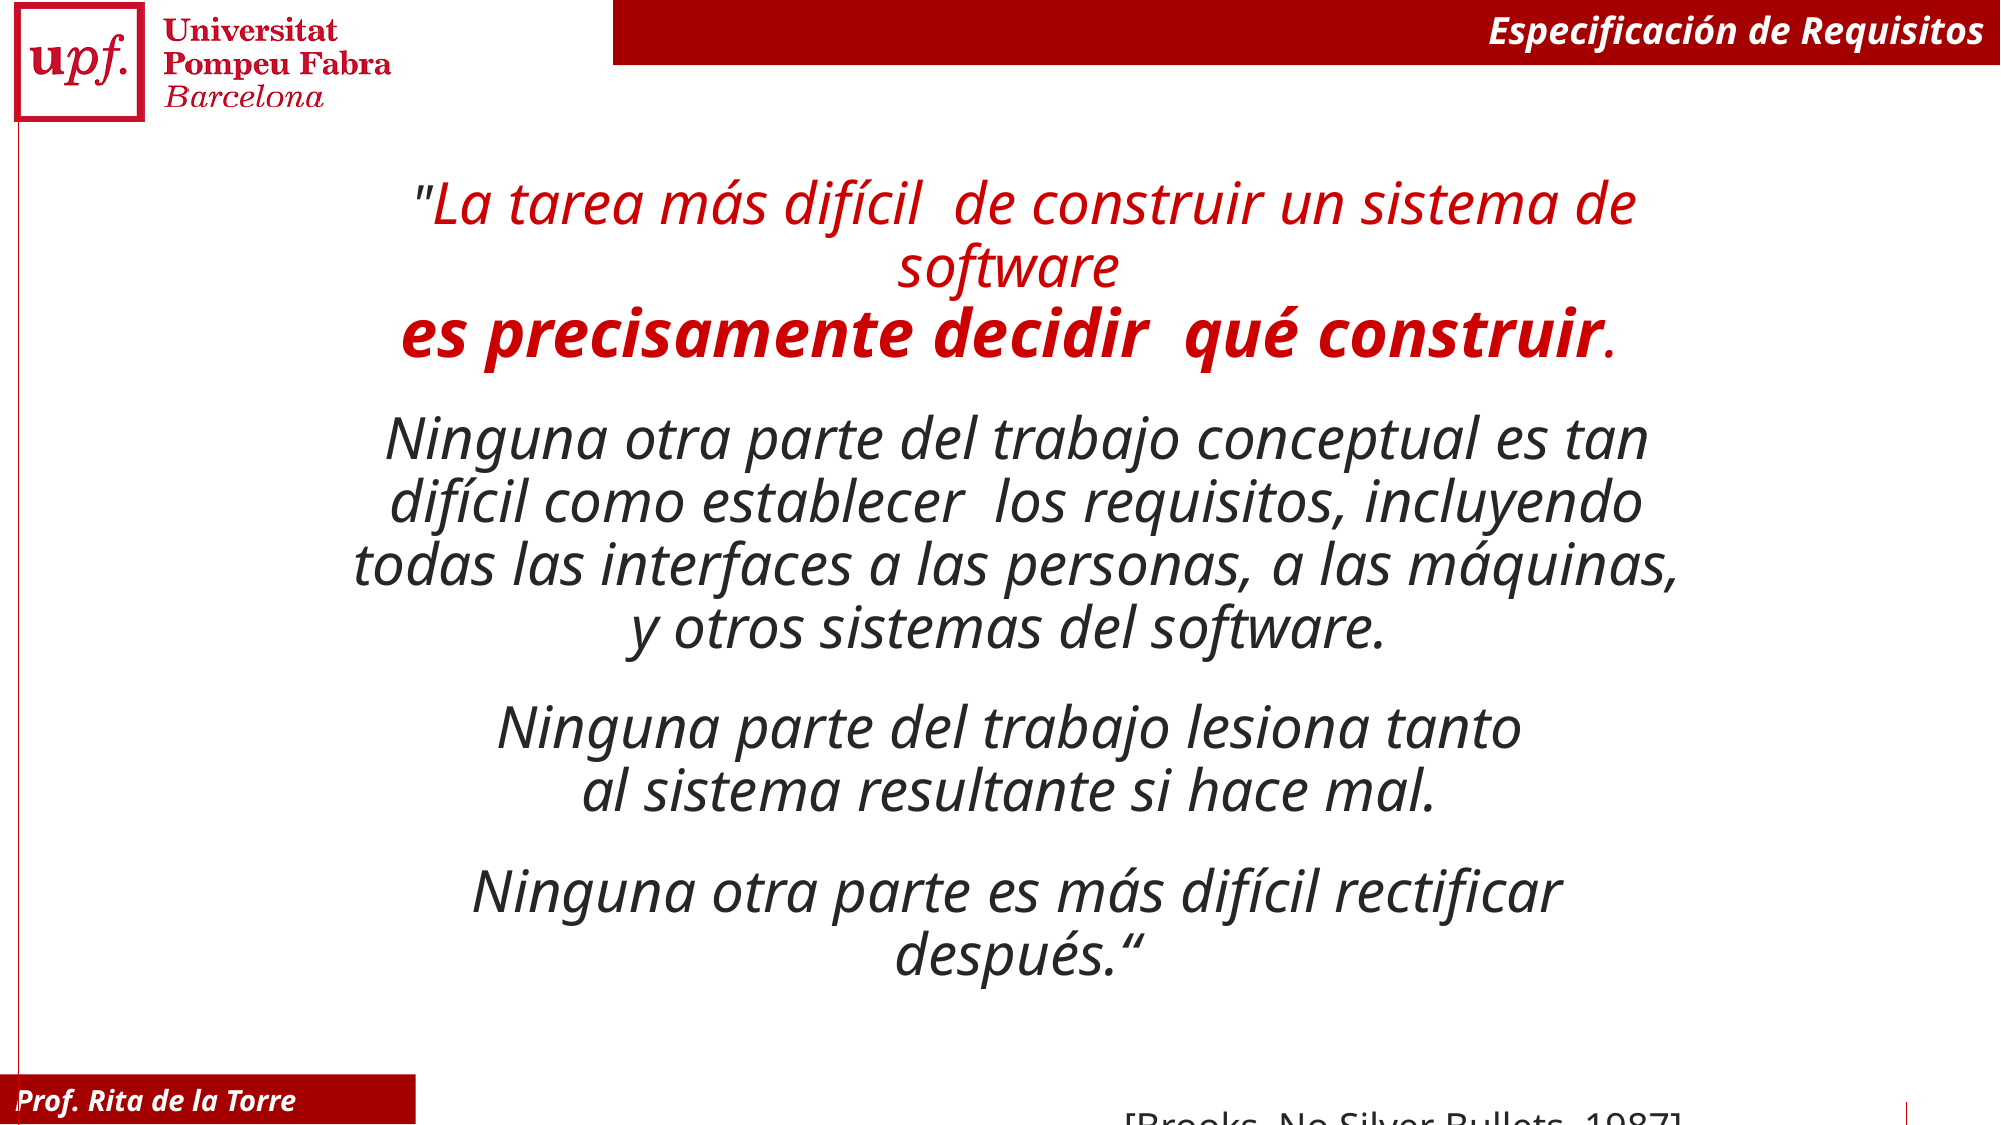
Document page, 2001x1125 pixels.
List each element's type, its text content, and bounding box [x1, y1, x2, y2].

title Especificación de Requisitos [613, 0, 2000, 66]
text_box "La tarea más difícil de construir un sistema de software es precisamente decidir qué construir. Ninguna otra parte del trabajo conceptual es tan difícil como establecer los requisitos, incluyendo todas las interfaces a las personas, a las máquinas, y otros sistemas del software. Ninguna parte del trabajo lesiona tanto al sistema resultante si hace mal. Ninguna otra parte es más difícil rectificar después.“ [Brooks, No Silver Bullets, 1987]. [326, 166, 1708, 1074]
picture [14, 2, 407, 122]
